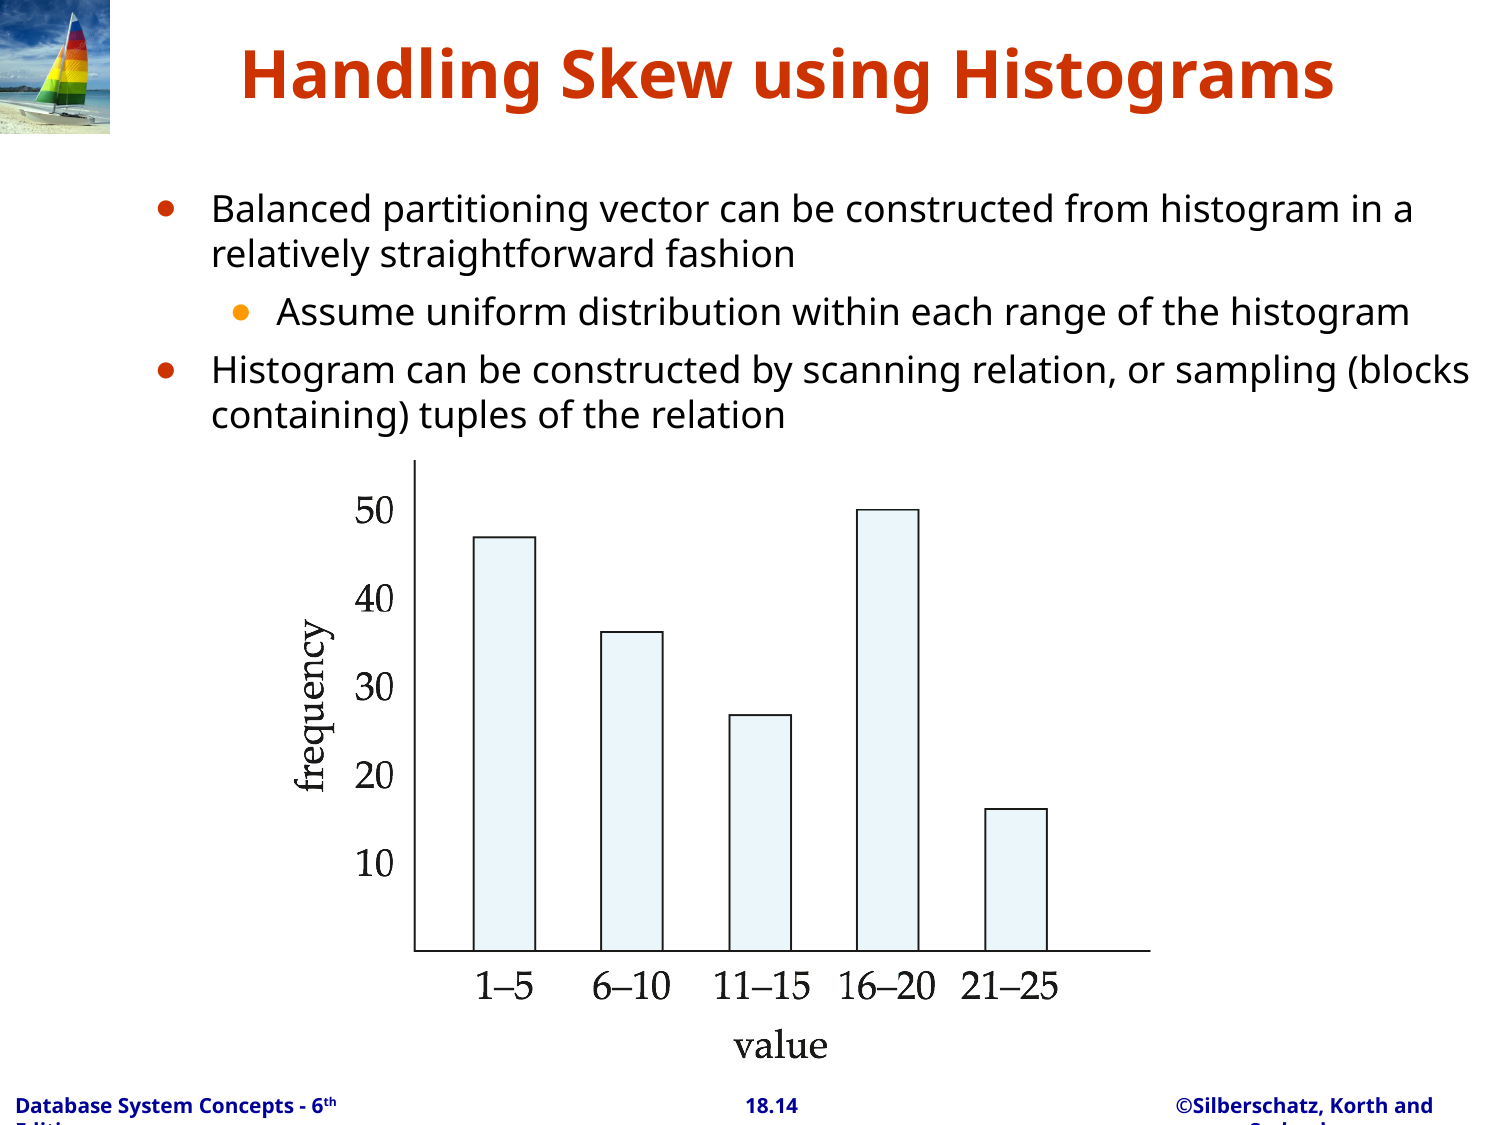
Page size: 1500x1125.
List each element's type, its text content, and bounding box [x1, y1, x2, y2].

title Handling Skew using Histograms [126, 19, 1451, 120]
picture [0, 0, 110, 134]
picture [289, 460, 1153, 1069]
text_box Balanced partitioning vector can be constructed from histogram in a relatively straightforward fashion Assume uniform distribution within each range of the histogram Histogram can be constructed by scanning relation, or sampling (blocks containing) tuples of the relation [139, 177, 1500, 373]
